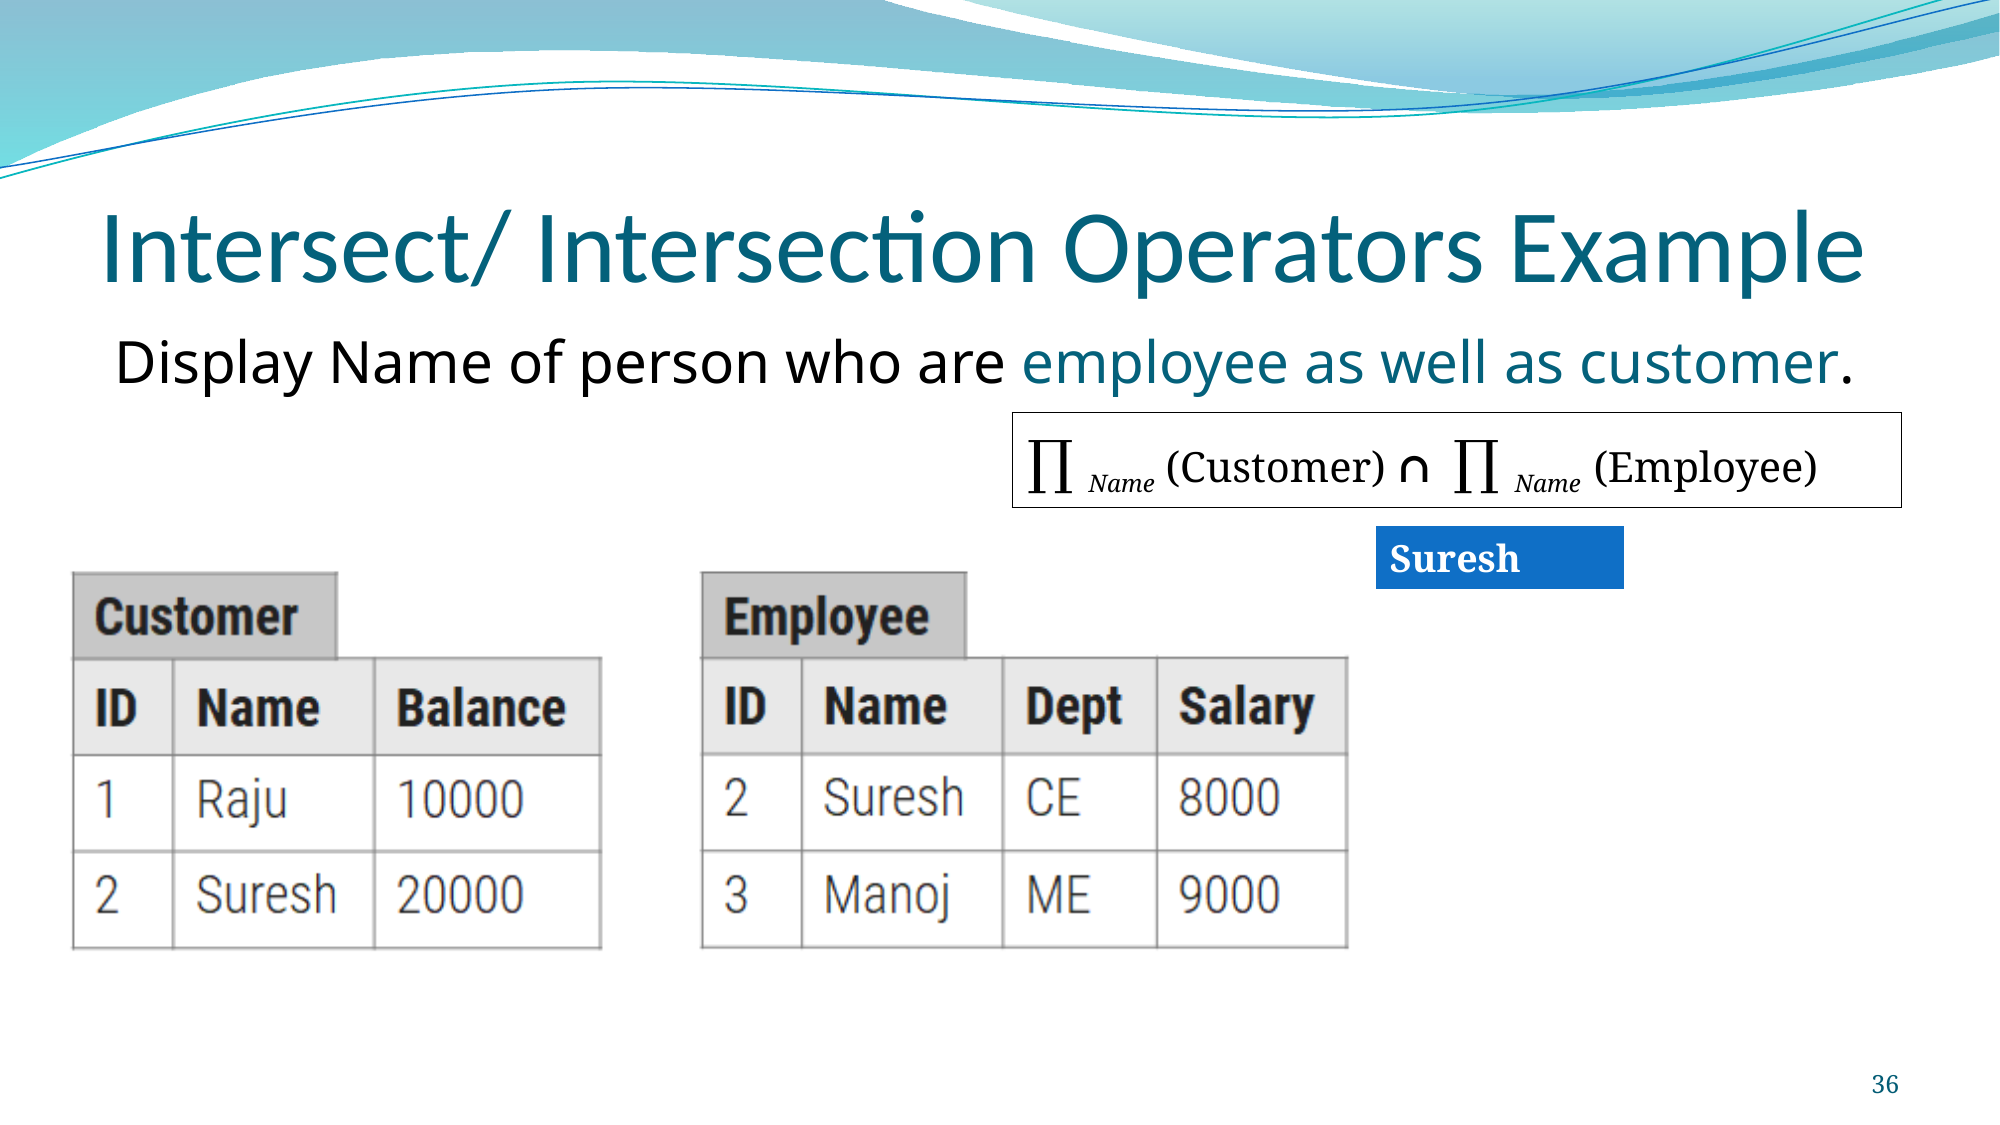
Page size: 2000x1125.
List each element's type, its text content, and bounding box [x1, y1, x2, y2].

list Display Name of person who are employee as well as customer. [99, 317, 1900, 1038]
table_header Suresh [1376, 526, 1624, 589]
picture [49, 562, 1373, 976]
slide_number 41 [99, 594, 1377, 988]
title Intersect/ Intersection Operators Example [99, 115, 1900, 303]
table_header ∏ Name (Customer) ∩ ∏ Name (Employee) [1013, 413, 1901, 507]
slide_number 36 [1732, 1042, 1900, 1103]
